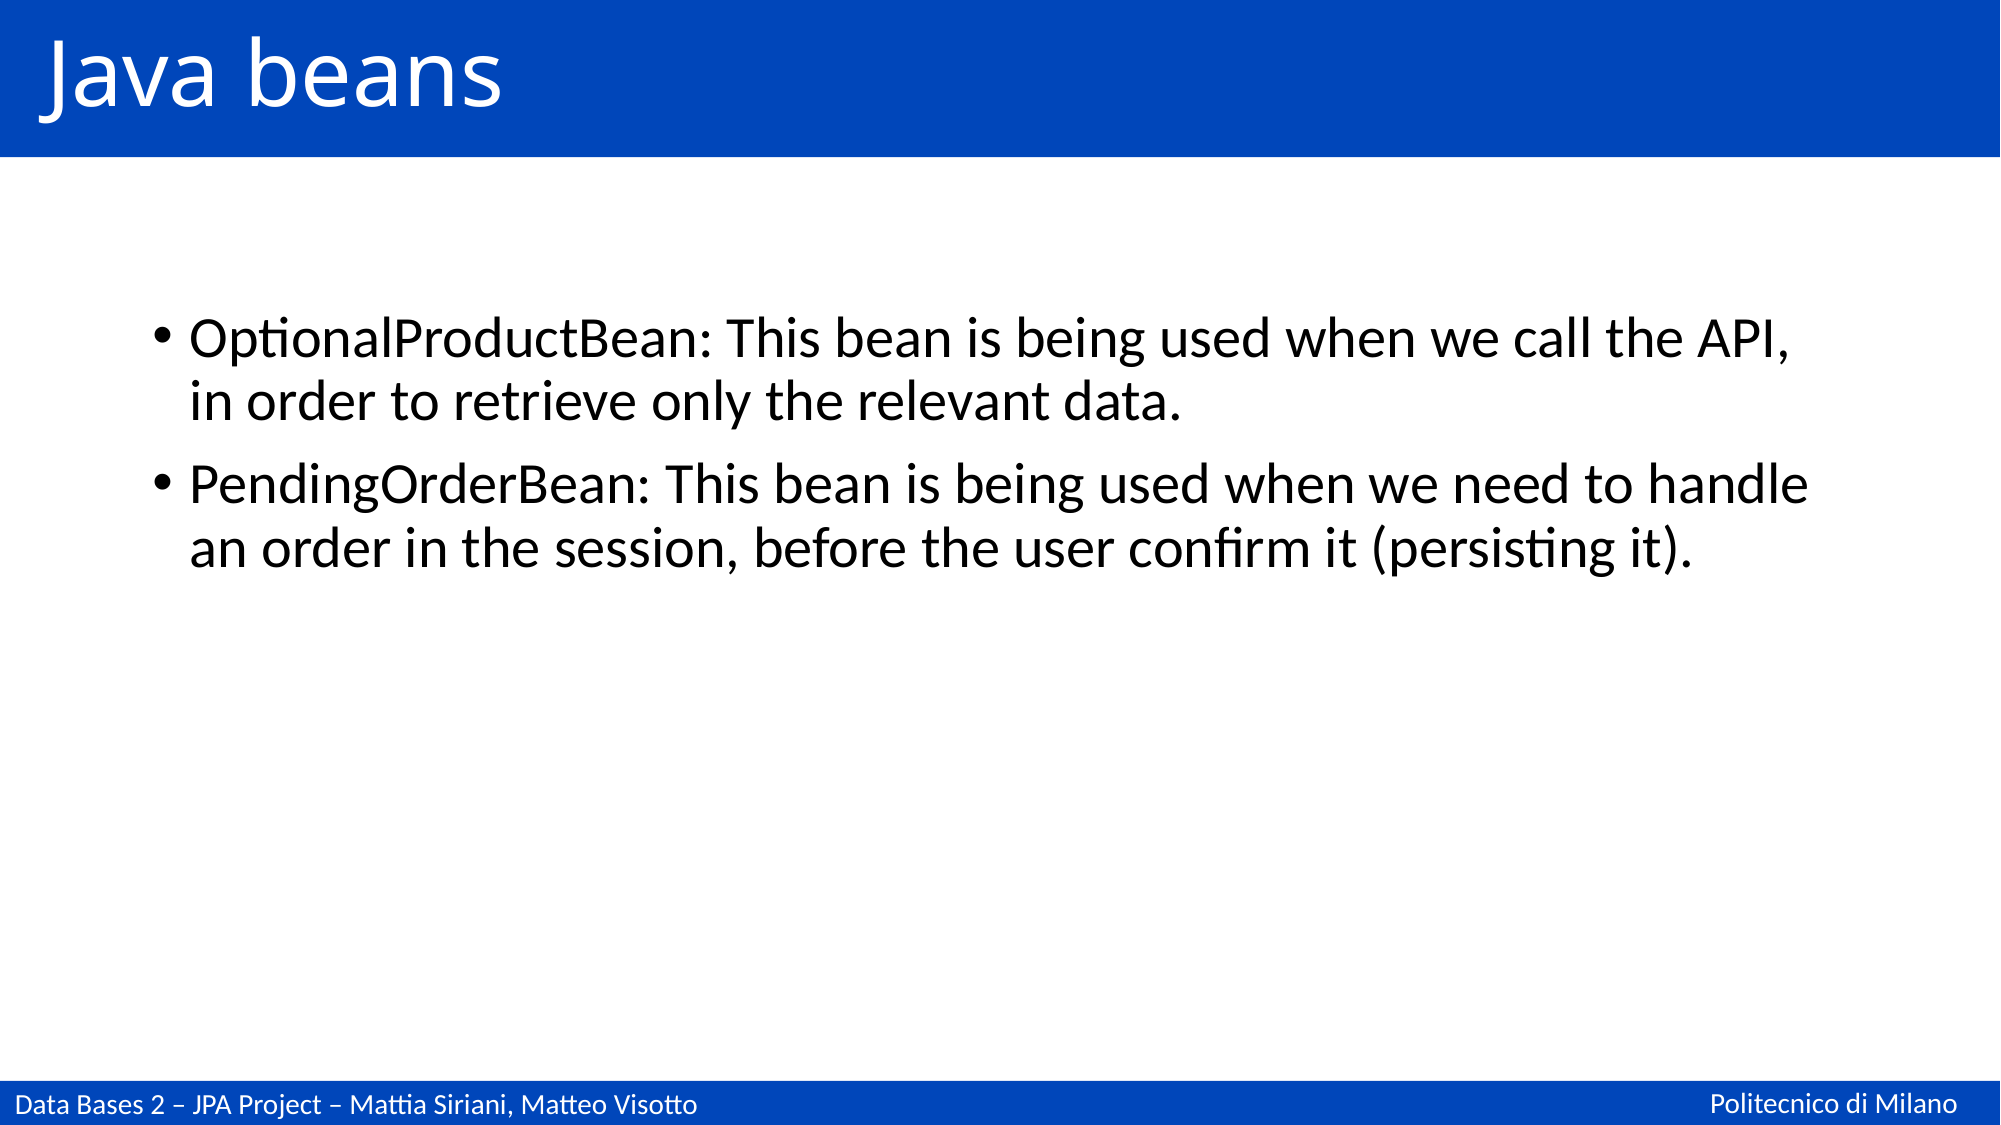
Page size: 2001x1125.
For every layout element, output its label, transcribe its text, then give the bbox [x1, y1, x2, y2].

title Java beans [30, 0, 1756, 155]
list OptionalProductBean: This bean is being used when we call the API, in order to retrieve only the relevant data. PendingOrderBean: This bean is being used when we need to handle an order in the session, before the user confirm it (persisting it). [137, 299, 1863, 1014]
